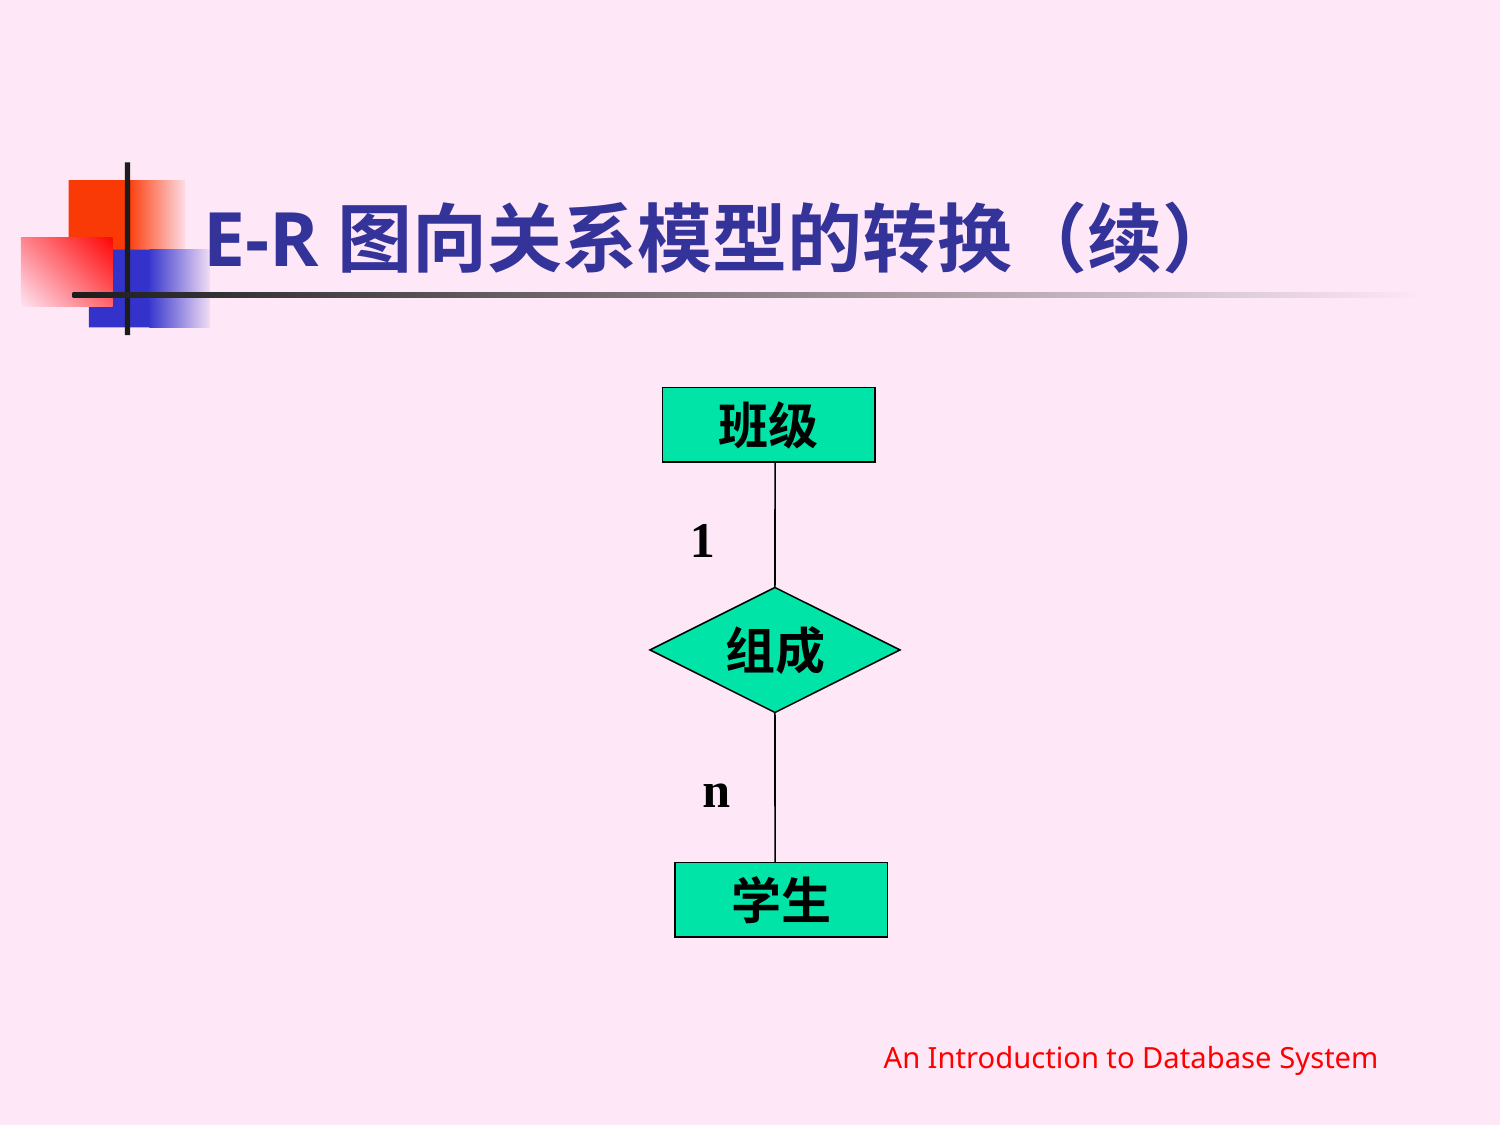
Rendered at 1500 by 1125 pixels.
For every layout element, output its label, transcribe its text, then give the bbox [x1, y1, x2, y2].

title E-R图向关系模型的转换（续） [188, 101, 1468, 289]
text_box 班级 [662, 387, 875, 463]
text_box 1 [674, 499, 738, 575]
text_box 组成 [650, 587, 901, 713]
text_box 学生 [674, 862, 888, 938]
text_box n [687, 749, 750, 825]
footer An Introduction to Database System [824, 1011, 1438, 1087]
